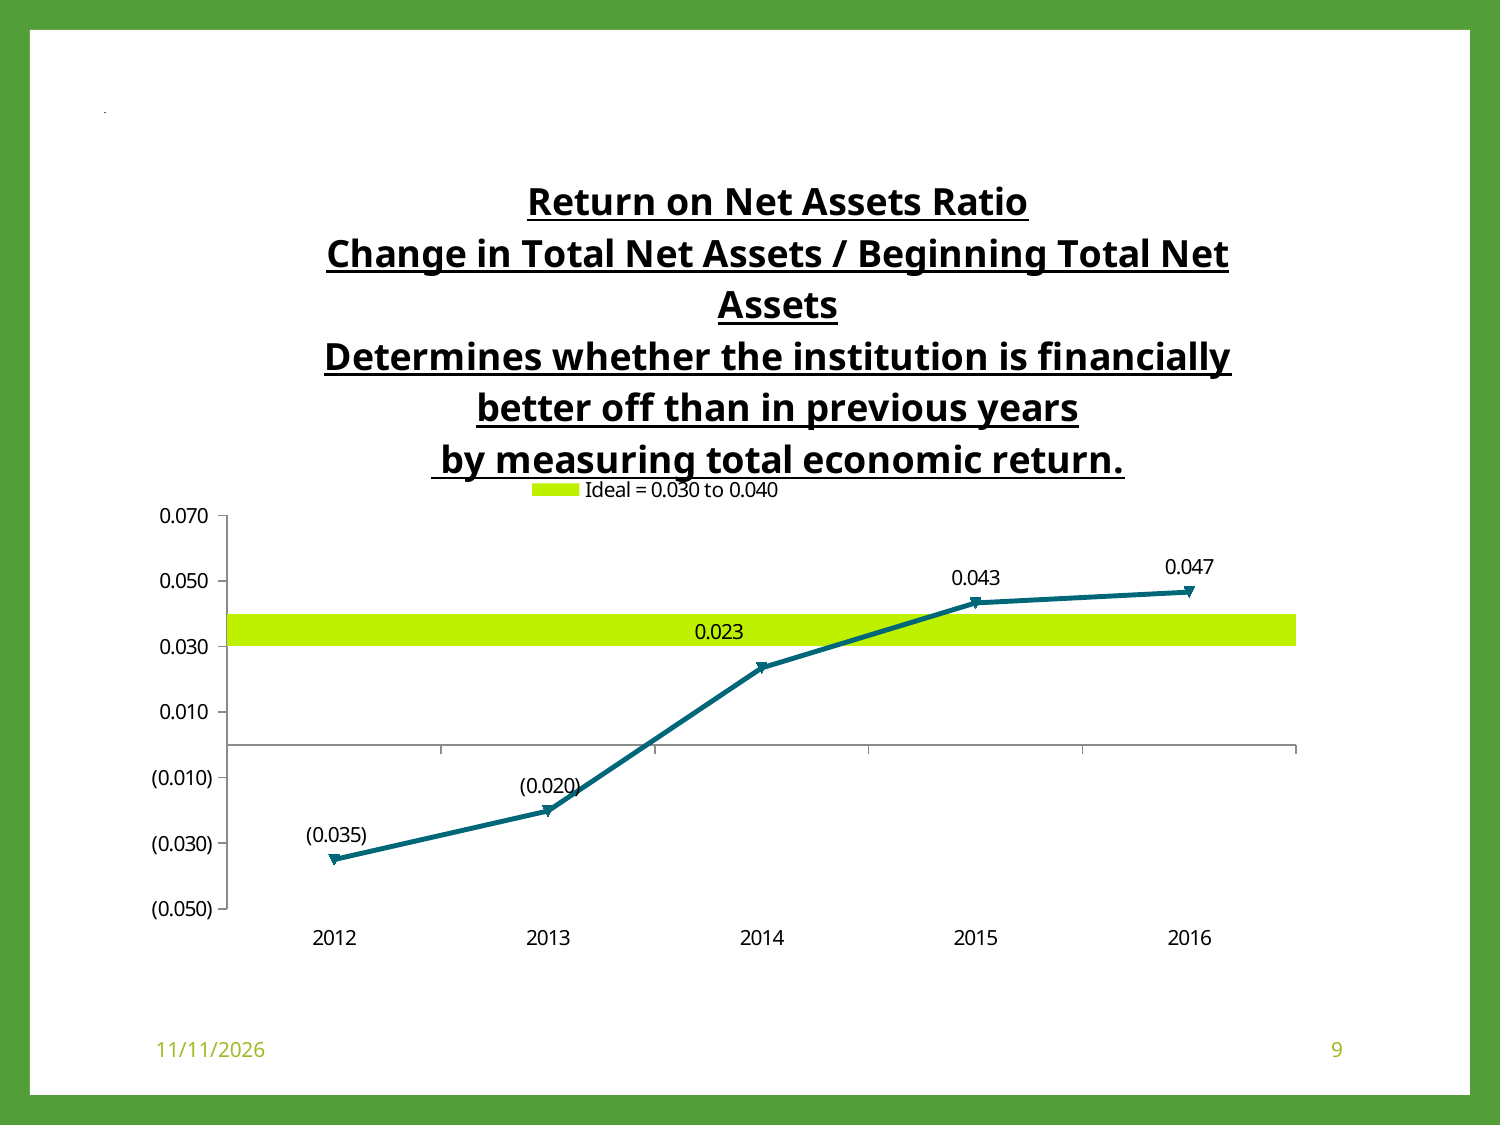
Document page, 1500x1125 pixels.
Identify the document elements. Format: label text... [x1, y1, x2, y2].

chart [104, 112, 1326, 988]
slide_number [140, 1020, 428, 1081]
slide_number 9 [1147, 1020, 1358, 1081]
